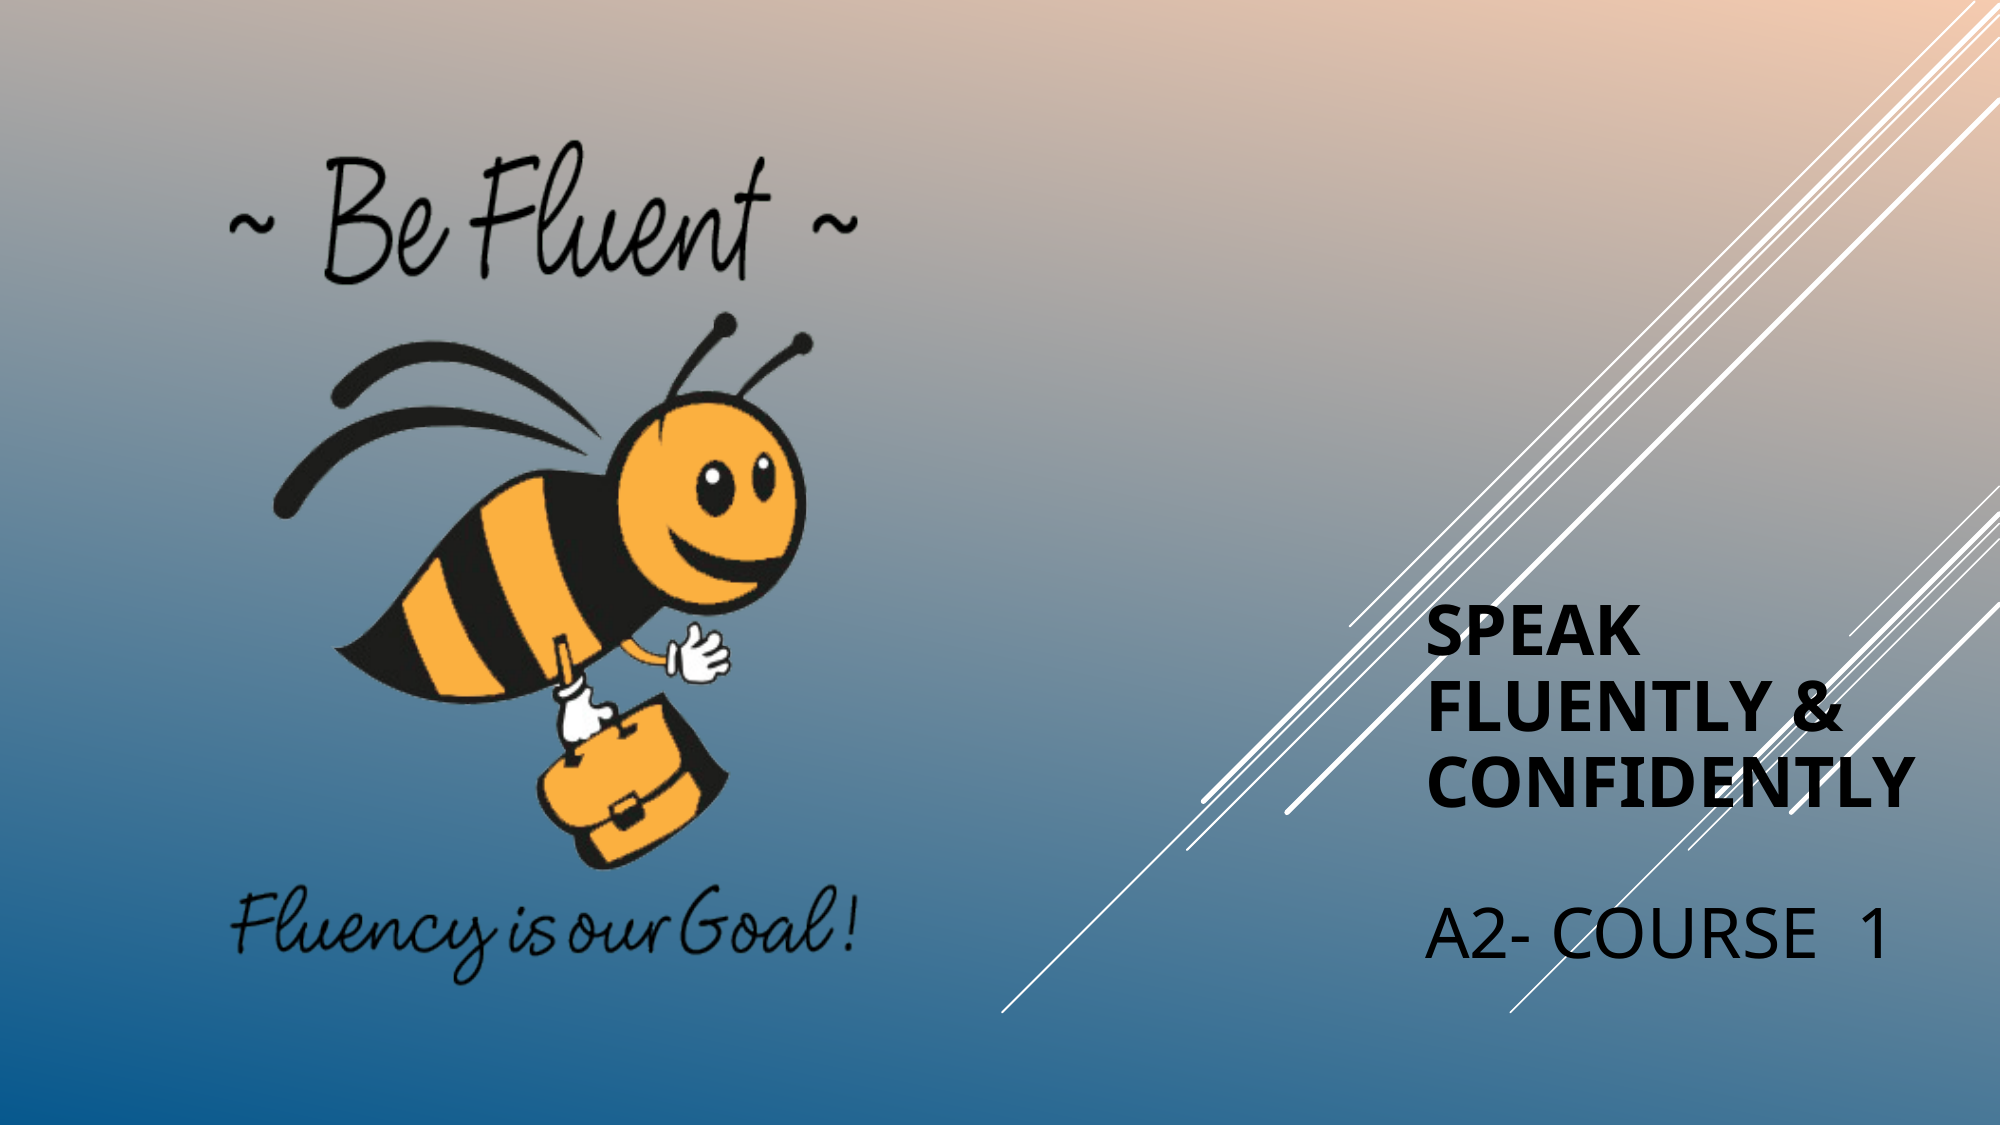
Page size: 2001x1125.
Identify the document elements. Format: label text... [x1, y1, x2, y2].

title Speak Fluently & Confidently A2- Course 1 [1410, 511, 1959, 981]
picture [214, 105, 970, 1019]
